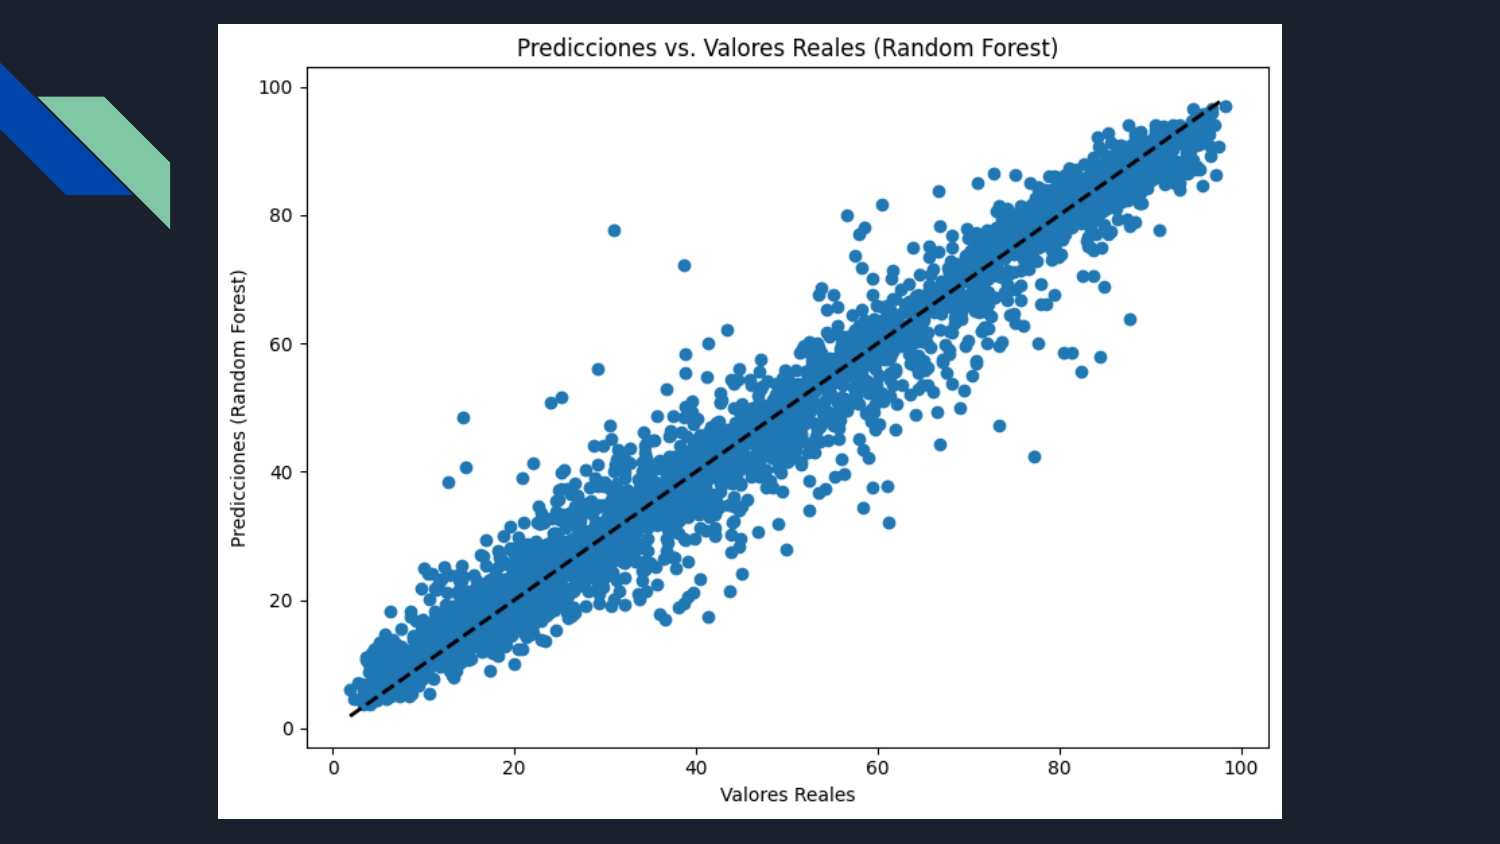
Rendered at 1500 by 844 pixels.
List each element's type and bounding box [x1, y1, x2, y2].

picture [218, 24, 1282, 819]
